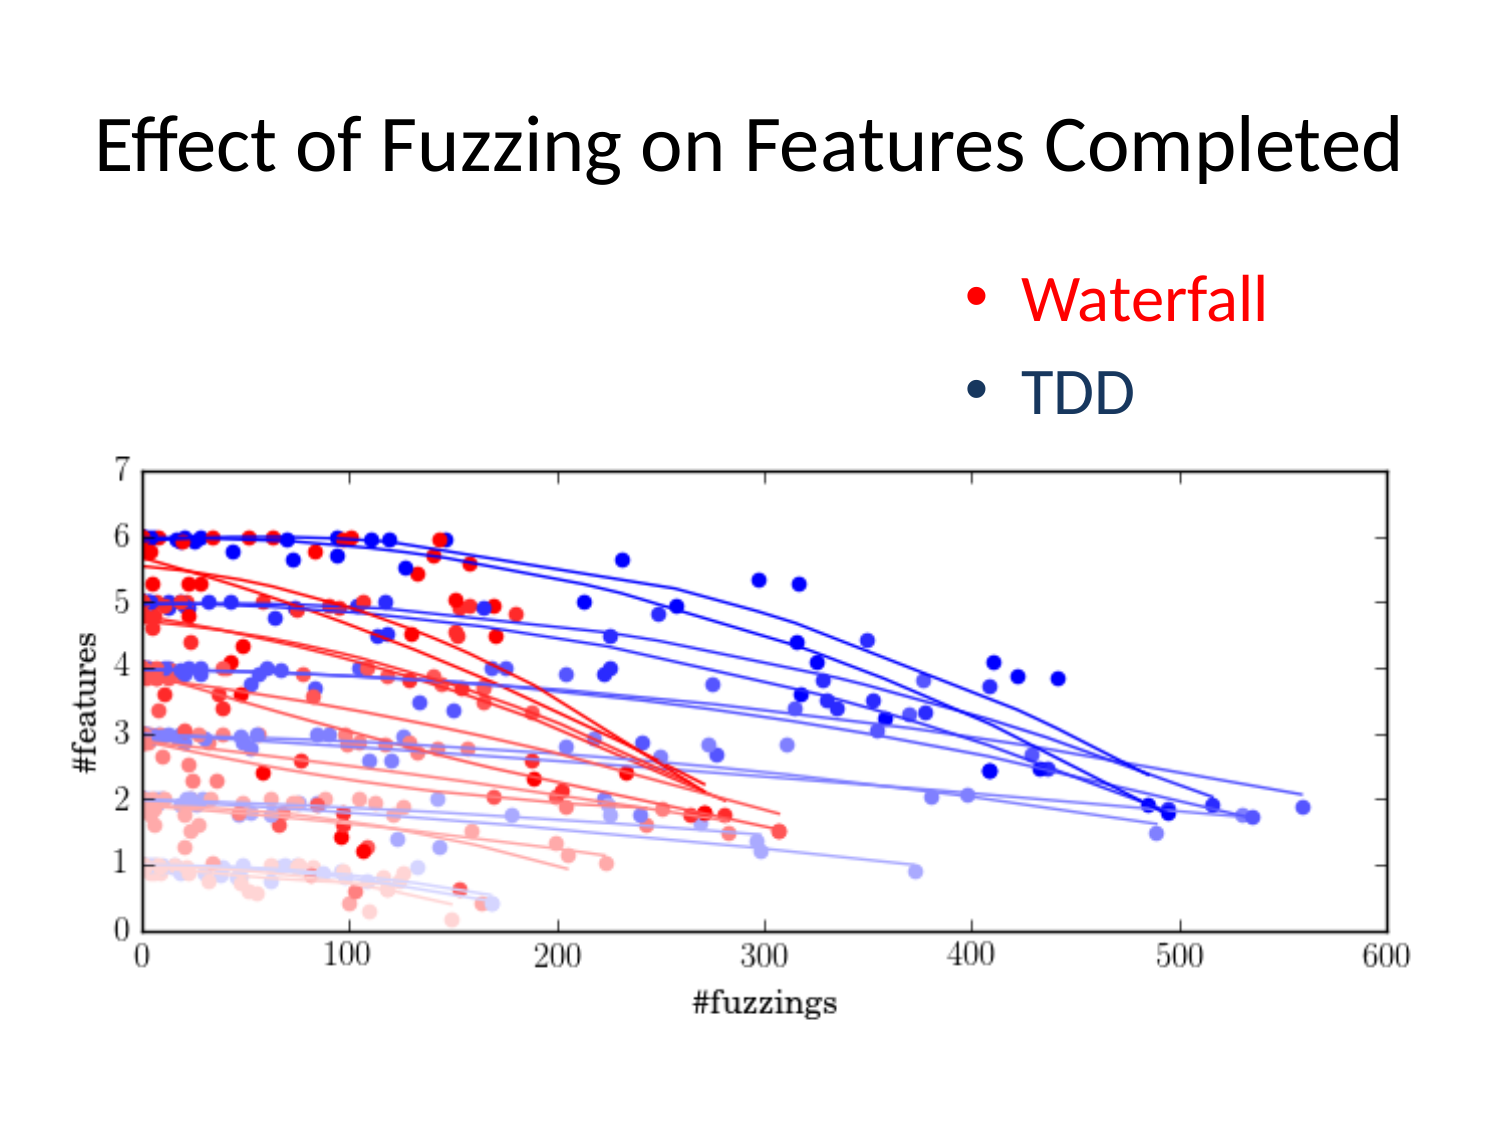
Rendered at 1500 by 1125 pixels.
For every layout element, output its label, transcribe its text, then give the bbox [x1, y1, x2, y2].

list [49, 437, 1431, 1038]
title Effect of Fuzzing on Features Completed [75, 45, 1425, 233]
text_box Waterfall TDD [949, 247, 1388, 435]
